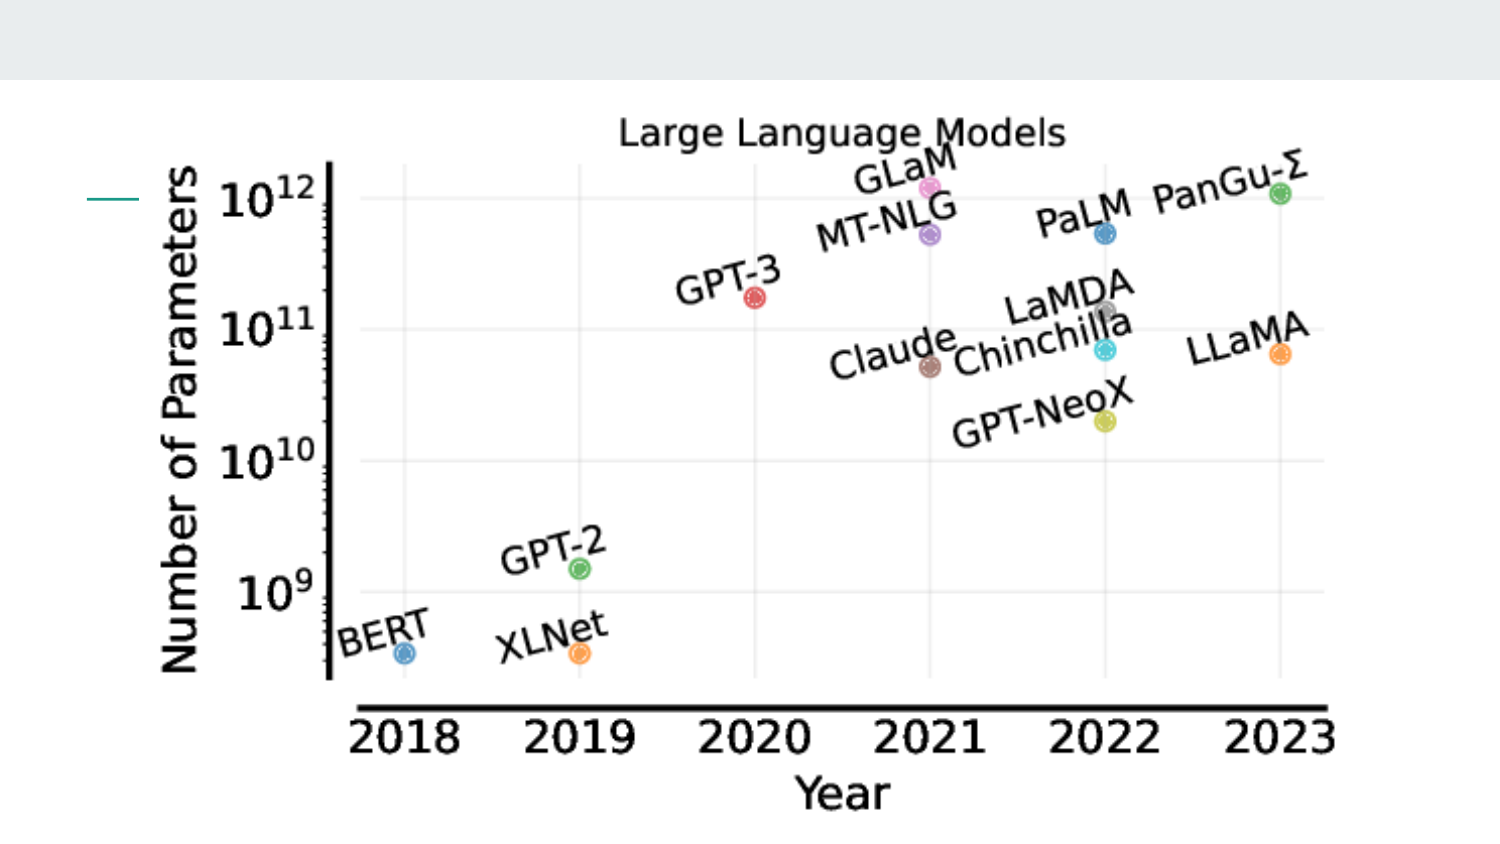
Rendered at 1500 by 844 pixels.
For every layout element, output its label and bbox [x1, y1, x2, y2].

picture [139, 96, 1361, 844]
